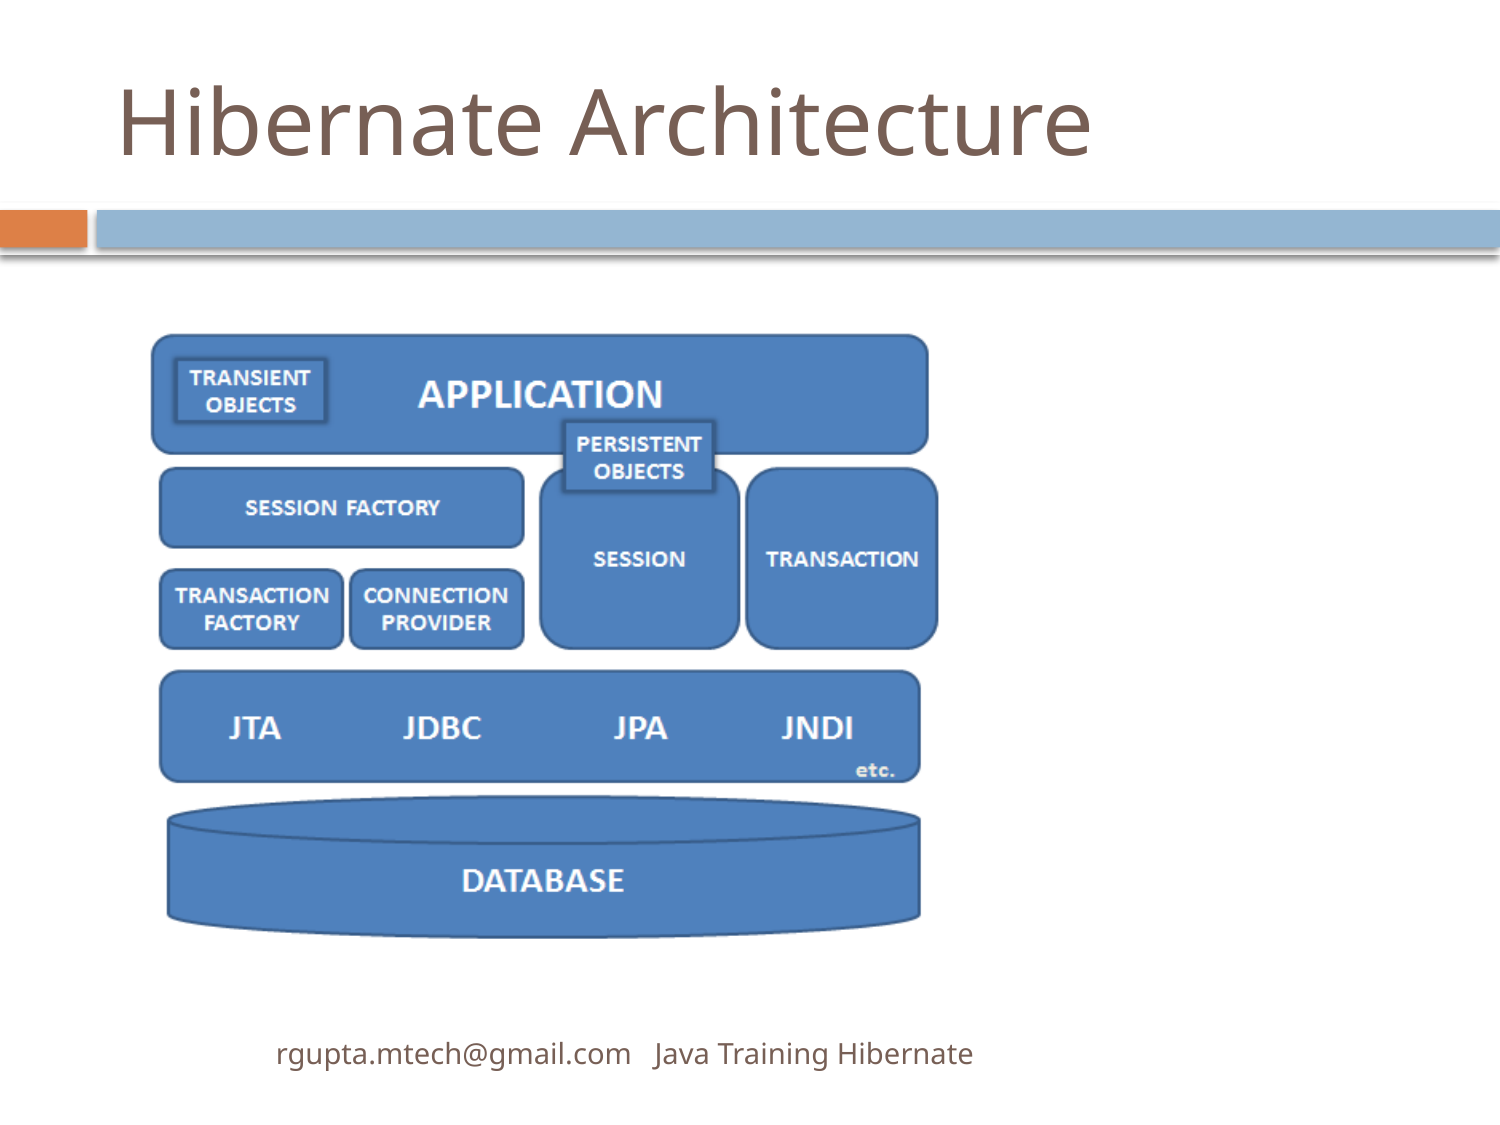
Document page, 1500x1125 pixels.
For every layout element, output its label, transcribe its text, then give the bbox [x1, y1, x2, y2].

footer rgupta.mtech@gmail.com Java Training Hibernate [99, 1024, 990, 1085]
picture [140, 327, 962, 942]
title Hibernate Architecture [100, 37, 1438, 200]
